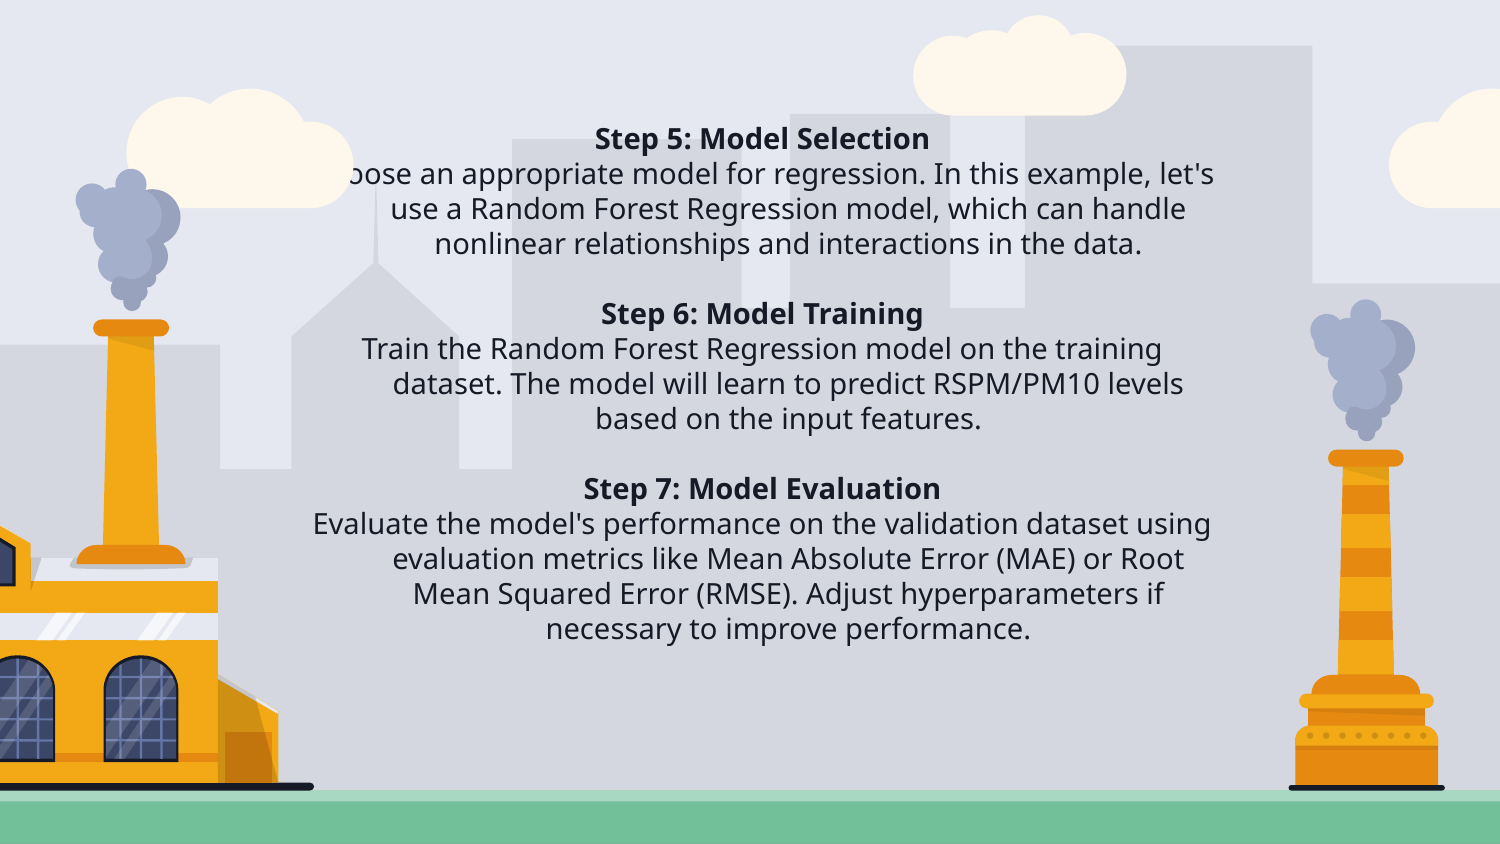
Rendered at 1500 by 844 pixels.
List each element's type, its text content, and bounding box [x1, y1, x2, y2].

subtitle Step 5: Model Selection Choose an appropriate model for regression. In this example, let's use a Random Forest Regression model, which can handle nonlinear relationships and interactions in the data. Step 6: Model Training Train the Random Forest Regression model on the training dataset. The model will learn to predict RSPM/PM10 levels based on the input features. Step 7: Model Evaluation Evaluate the model's performance on the validation dataset using evaluation metrics like Mean Absolute Error (MAE) or Root Mean Squared Error (RMSE). Adjust hyperparameters if necessary to improve performance. [293, 105, 1233, 541]
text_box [1288, 299, 1446, 791]
text_box [1388, 88, 1500, 209]
text_box [913, 15, 1127, 116]
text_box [0, 168, 315, 791]
text_box [126, 88, 354, 208]
